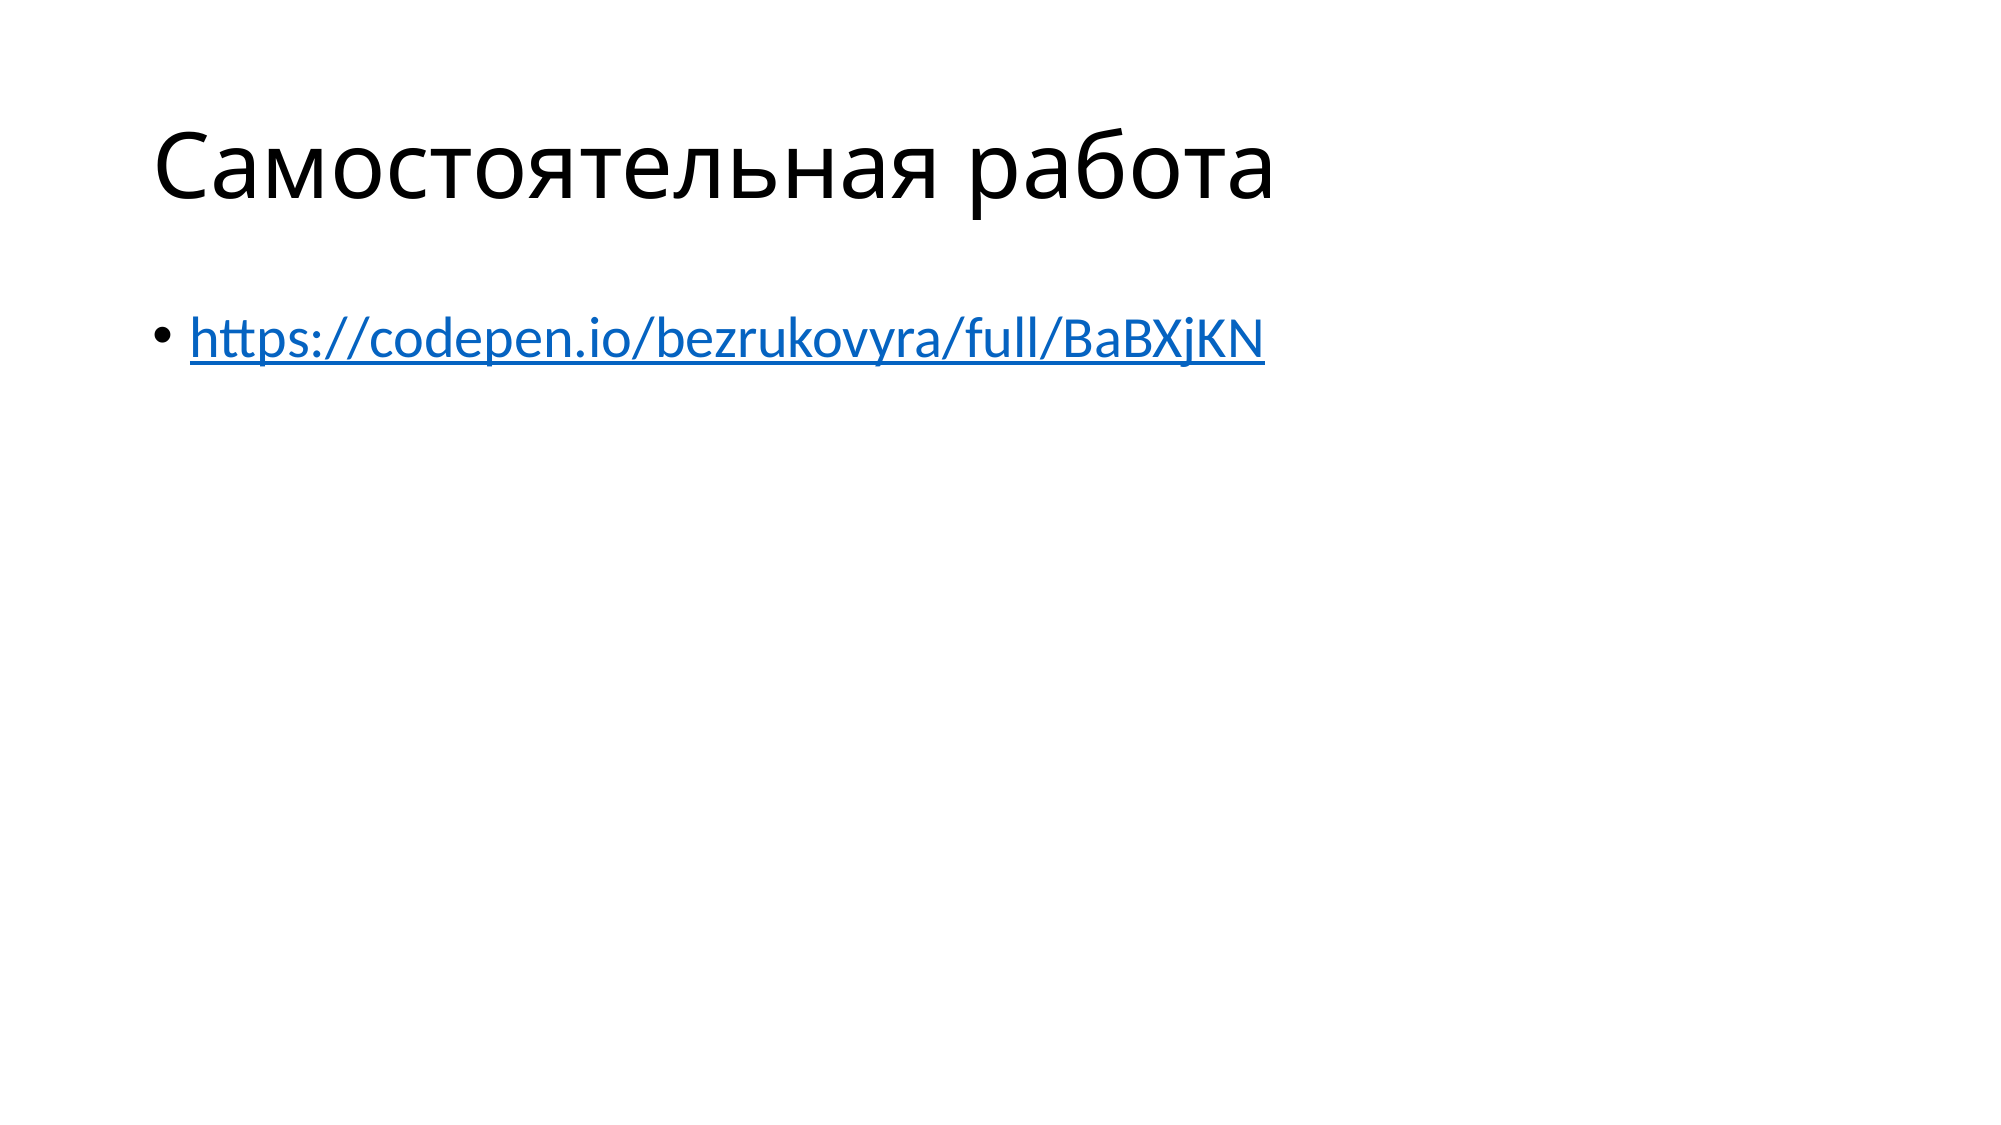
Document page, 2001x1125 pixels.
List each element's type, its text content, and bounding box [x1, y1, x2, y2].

title Самостоятельная работа [137, 59, 1863, 278]
list https://codepen.io/bezrukovyra/full/BaBXjKN [137, 299, 1863, 1014]
